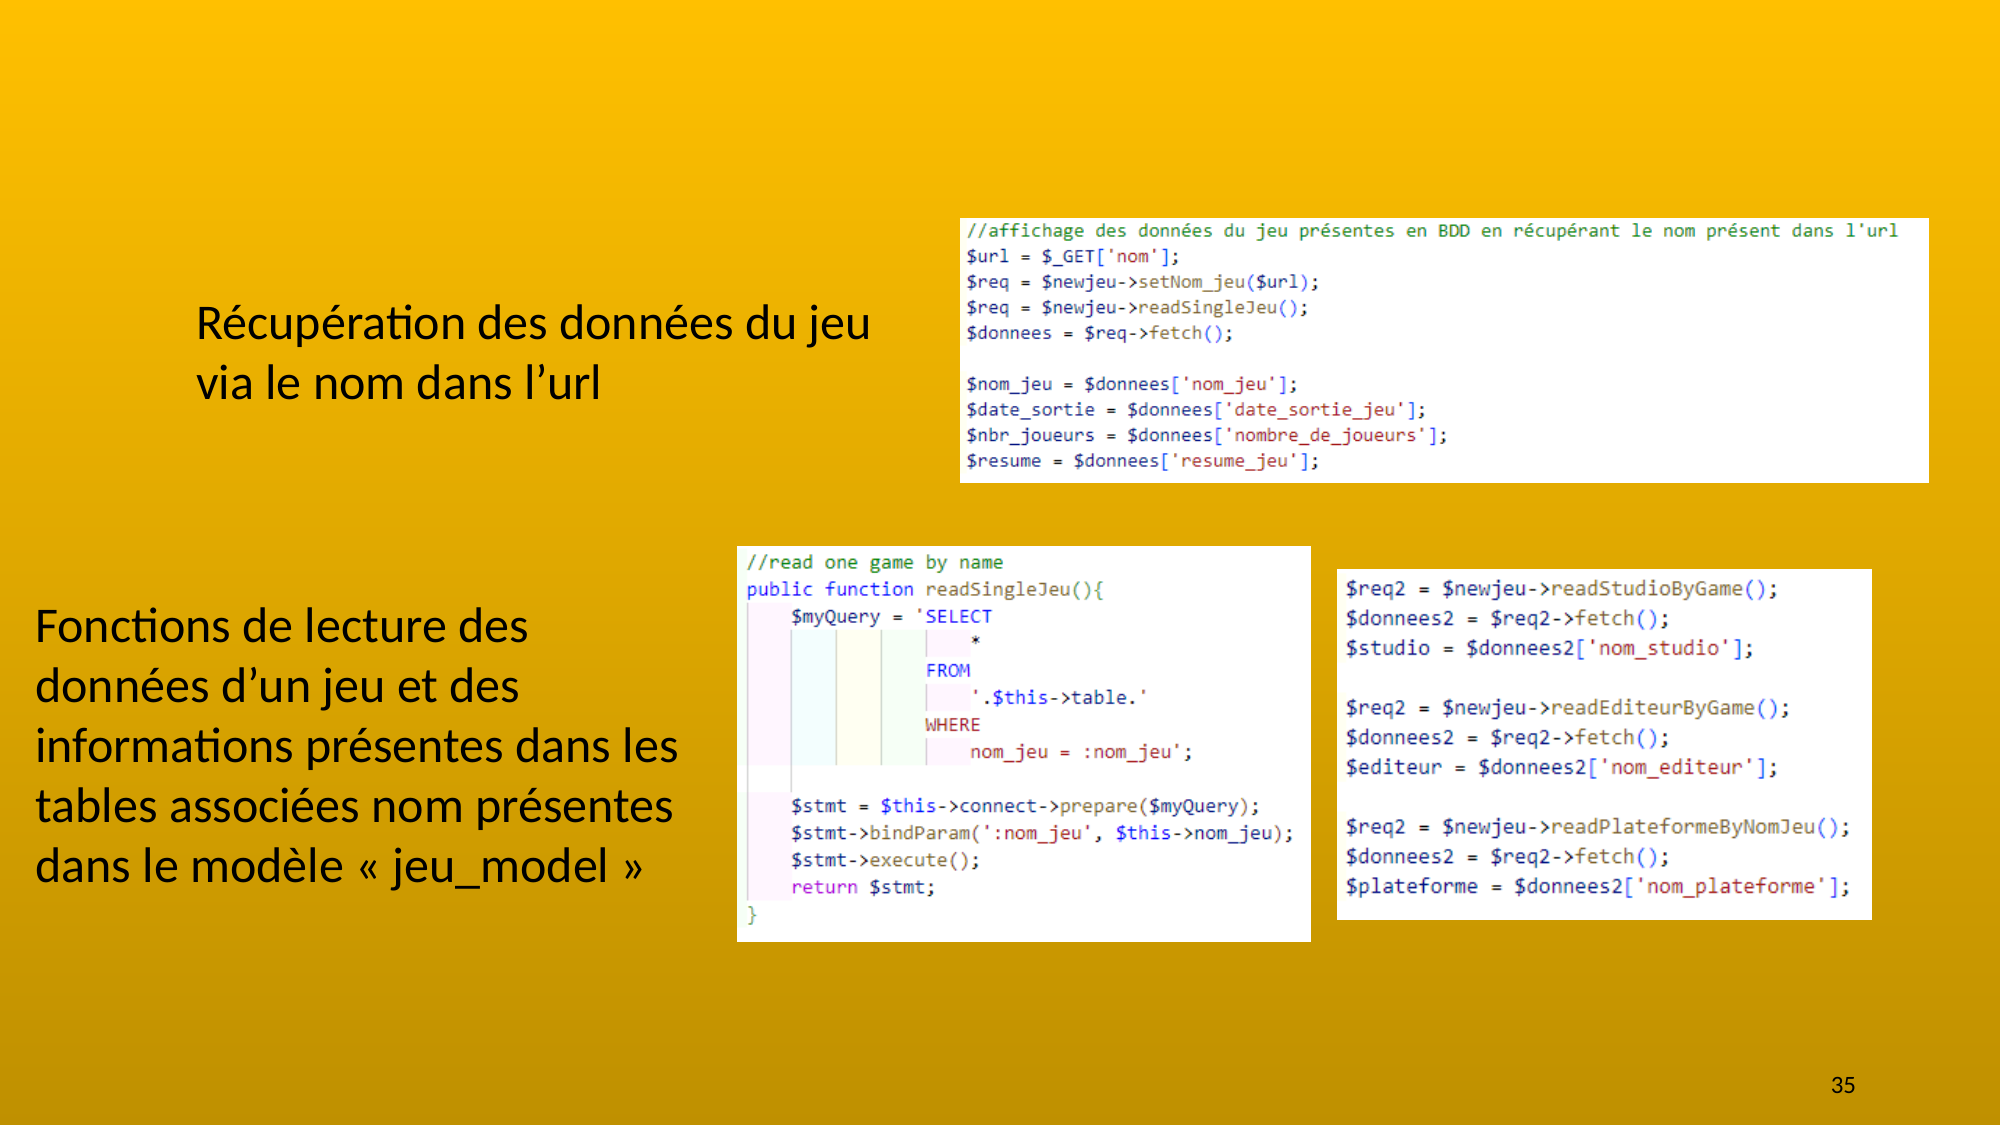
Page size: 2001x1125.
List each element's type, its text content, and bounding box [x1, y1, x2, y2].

slide_number 35 [1421, 1053, 1872, 1114]
picture [960, 218, 1929, 483]
text_box Fonctions de lecture des données d’un jeu et des informations présentes dans les tables associées nom présentes dans le modèle « jeu_model » [20, 585, 726, 900]
text_box Récupération des données du jeu via le nom dans l’url [181, 282, 917, 418]
picture [737, 546, 1311, 942]
picture [1336, 569, 1872, 920]
